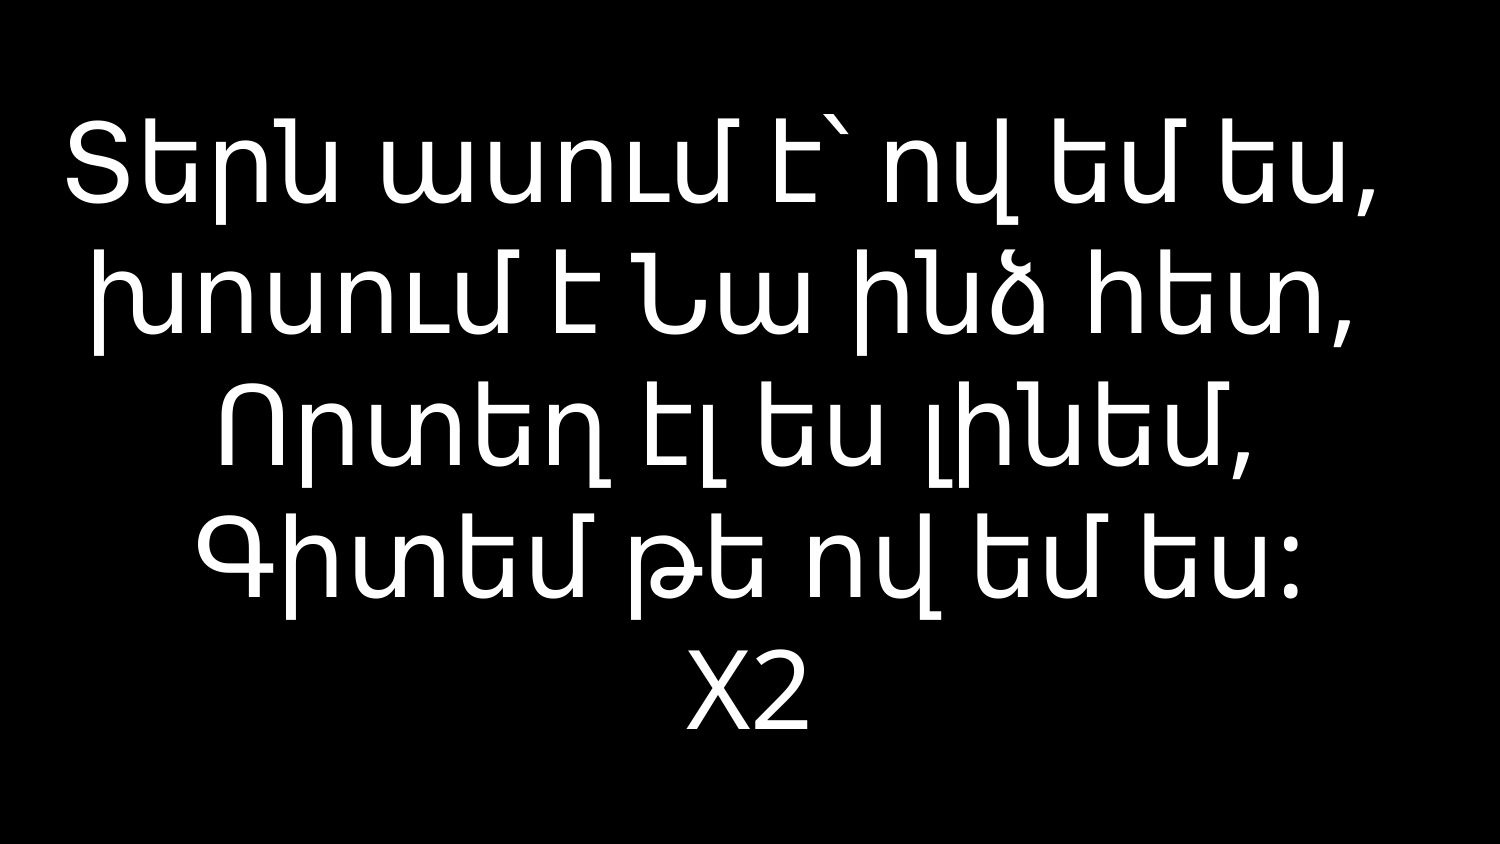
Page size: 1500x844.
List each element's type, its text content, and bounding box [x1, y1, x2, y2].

title Տերն ասում է՝ ով եմ ես, խոսում է Նա ինձ հետ, Որտեղ էլ ես լինեմ, Գիտեմ թե ով եմ ես: X2 [0, 0, 1500, 844]
